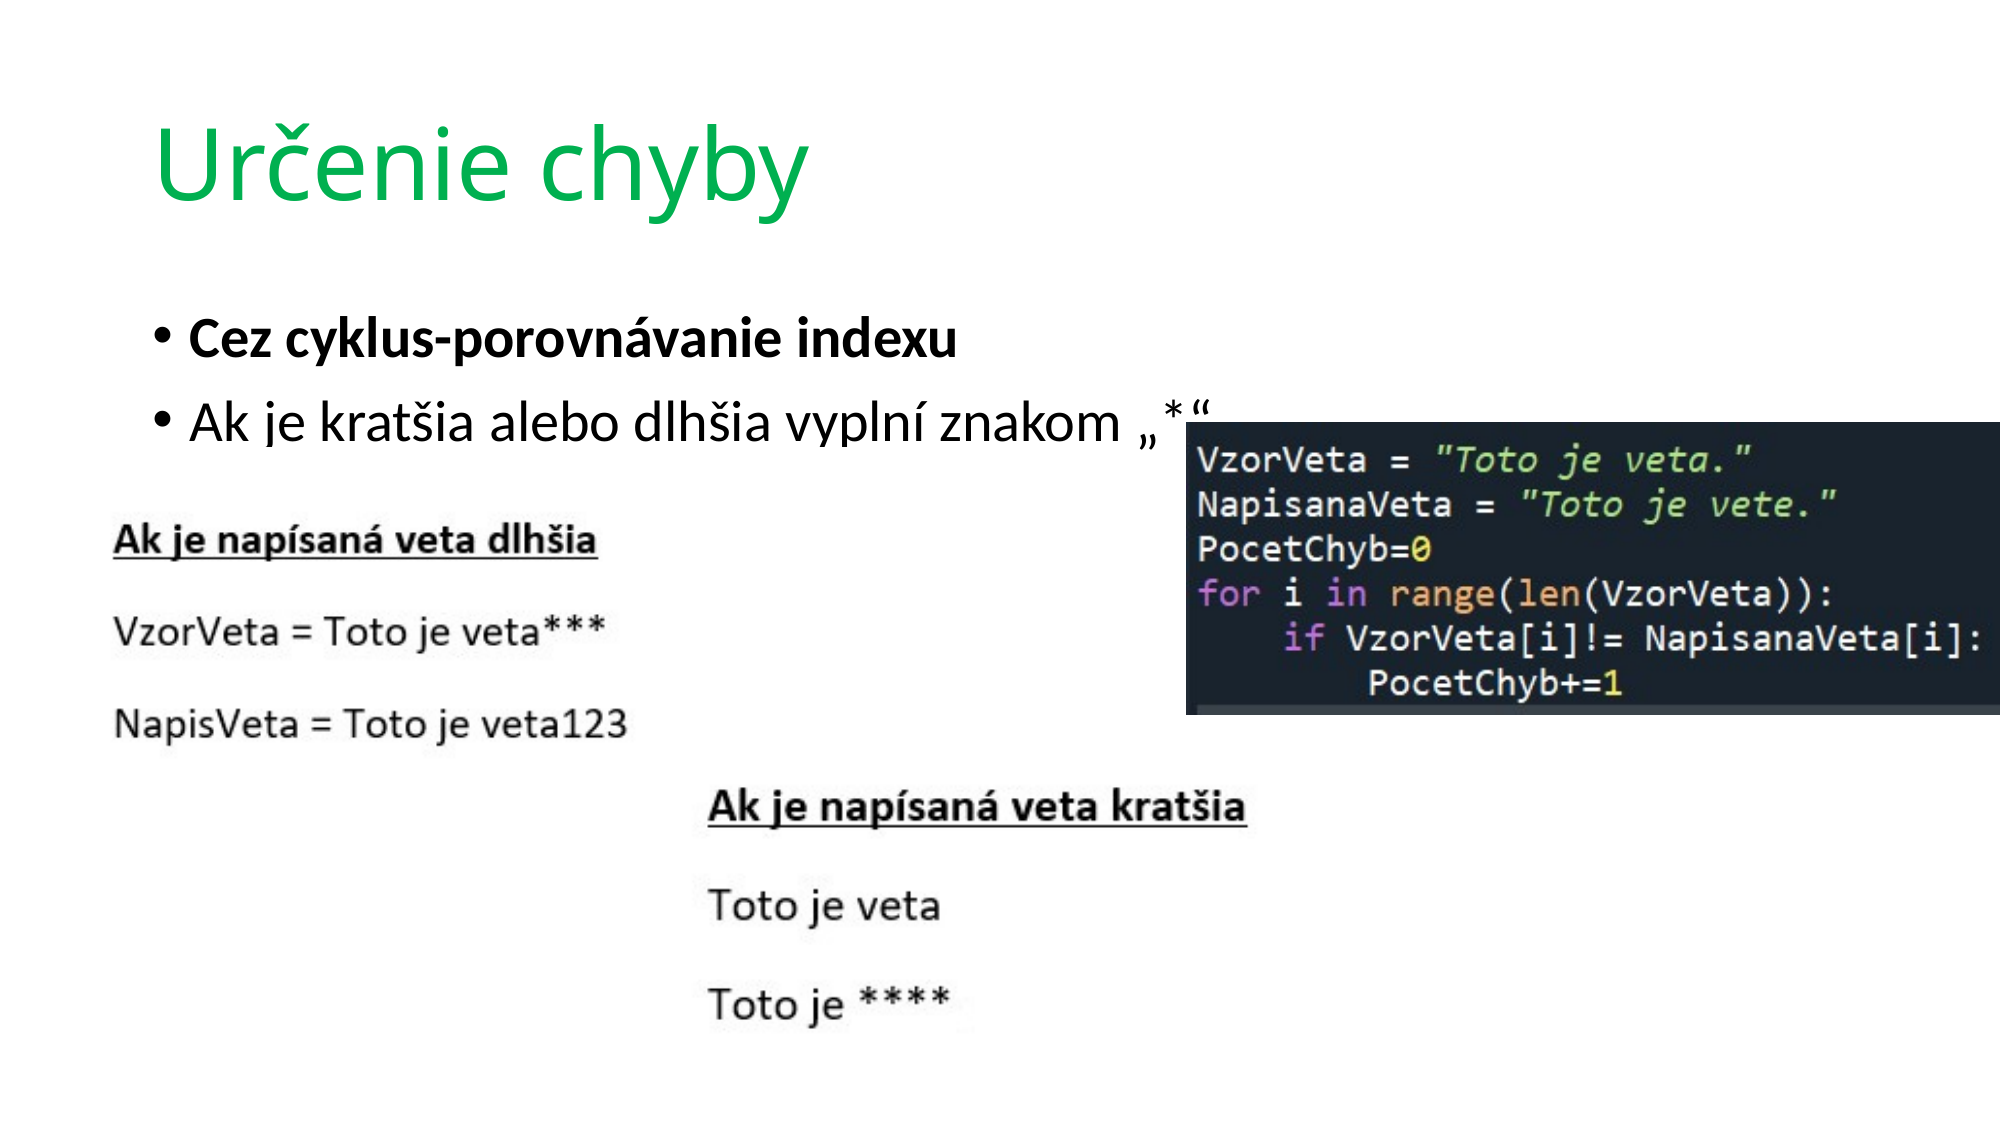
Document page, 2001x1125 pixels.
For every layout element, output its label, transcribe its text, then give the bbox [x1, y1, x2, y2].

list Cez cyklus-porovnávanie indexu Ak je kratšia alebo dlhšia vyplní znakom „*“ [137, 299, 1863, 1014]
picture [1185, 422, 2000, 715]
title Určenie chyby [137, 59, 1863, 278]
picture [46, 447, 1440, 1073]
